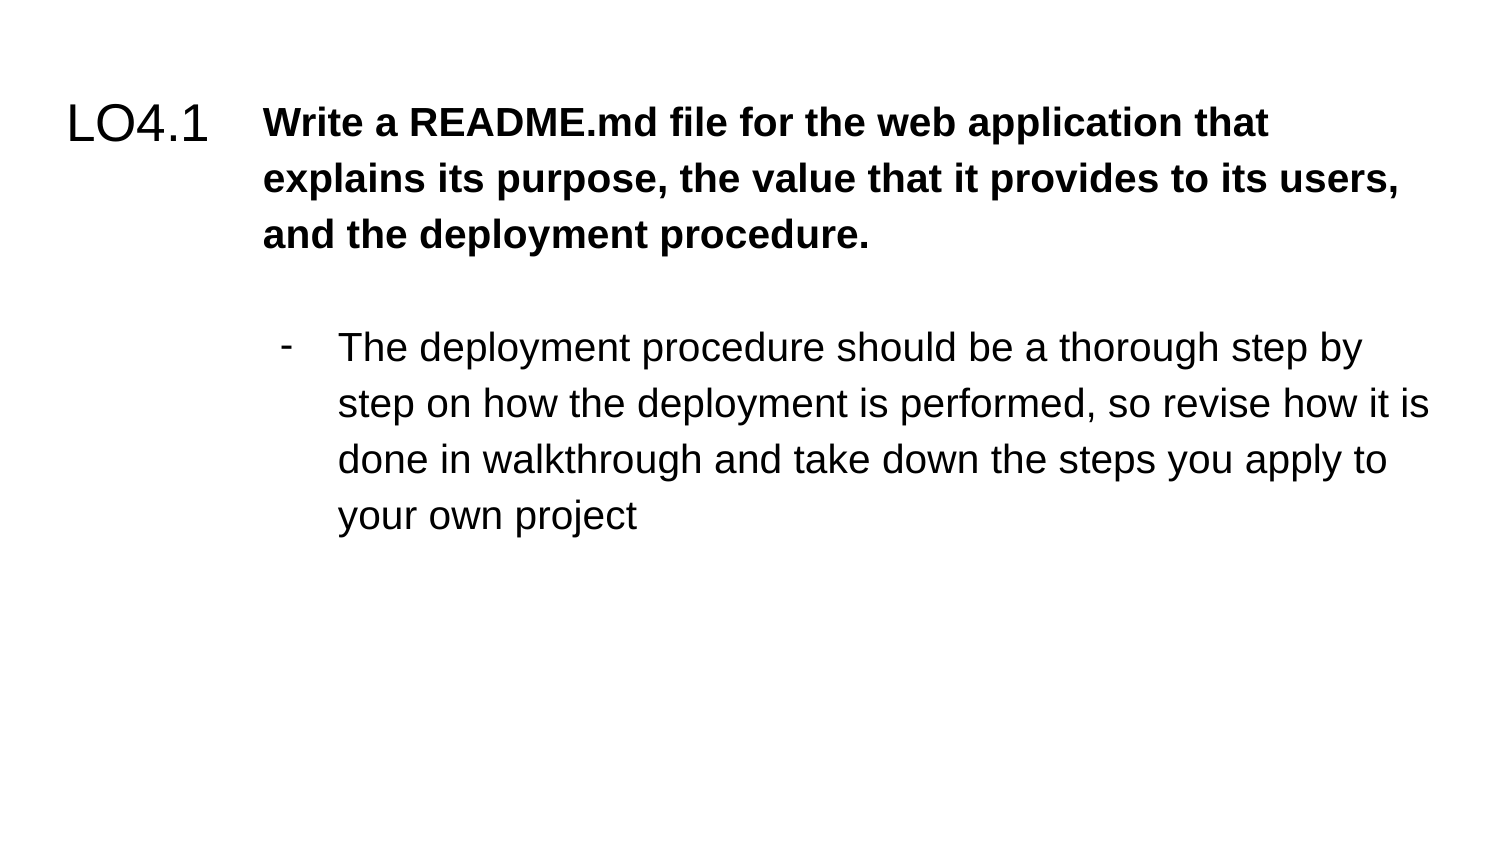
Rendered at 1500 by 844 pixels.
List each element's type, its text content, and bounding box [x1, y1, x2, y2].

list Write a README.md file for the web application that explains its purpose, the value that it provides to its users, and the deployment procedure. The deployment procedure should be a thorough step by step on how the deployment is performed, so revise how it is done in walkthrough and take down the steps you apply to your own project [247, 72, 1449, 823]
title LO4.1 [51, 72, 247, 167]
